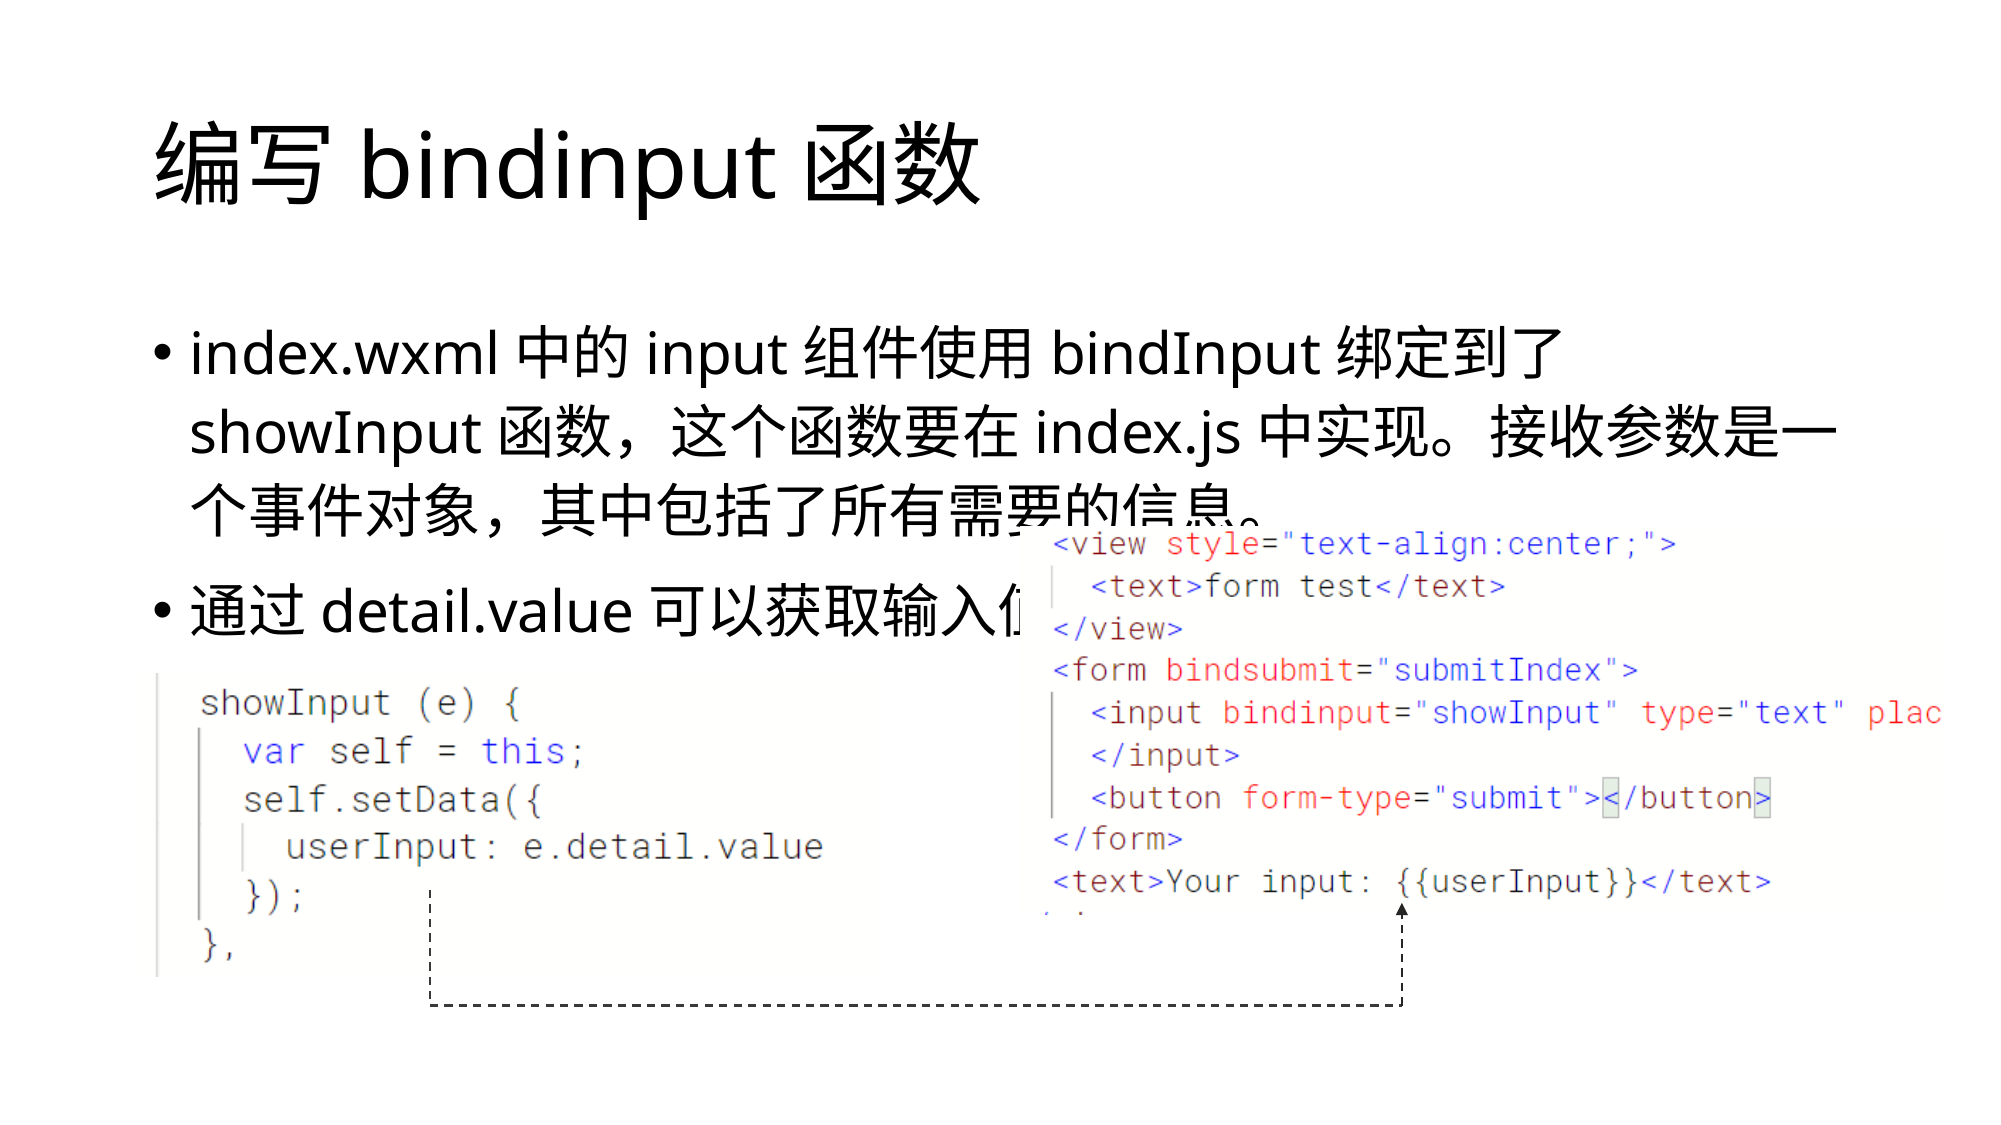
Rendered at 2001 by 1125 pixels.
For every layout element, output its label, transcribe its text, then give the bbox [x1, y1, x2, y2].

picture [1020, 526, 1944, 915]
title 编写bindinput函数 [137, 59, 1863, 278]
list index.wxml中的input组件使用bindInput绑定到了showInput函数，这个函数要在index.js中实现。接收参数是一个事件对象，其中包括了所有需要的信息。 通过detail.value可以获取输入值。 [137, 299, 1863, 1052]
picture [137, 673, 877, 977]
